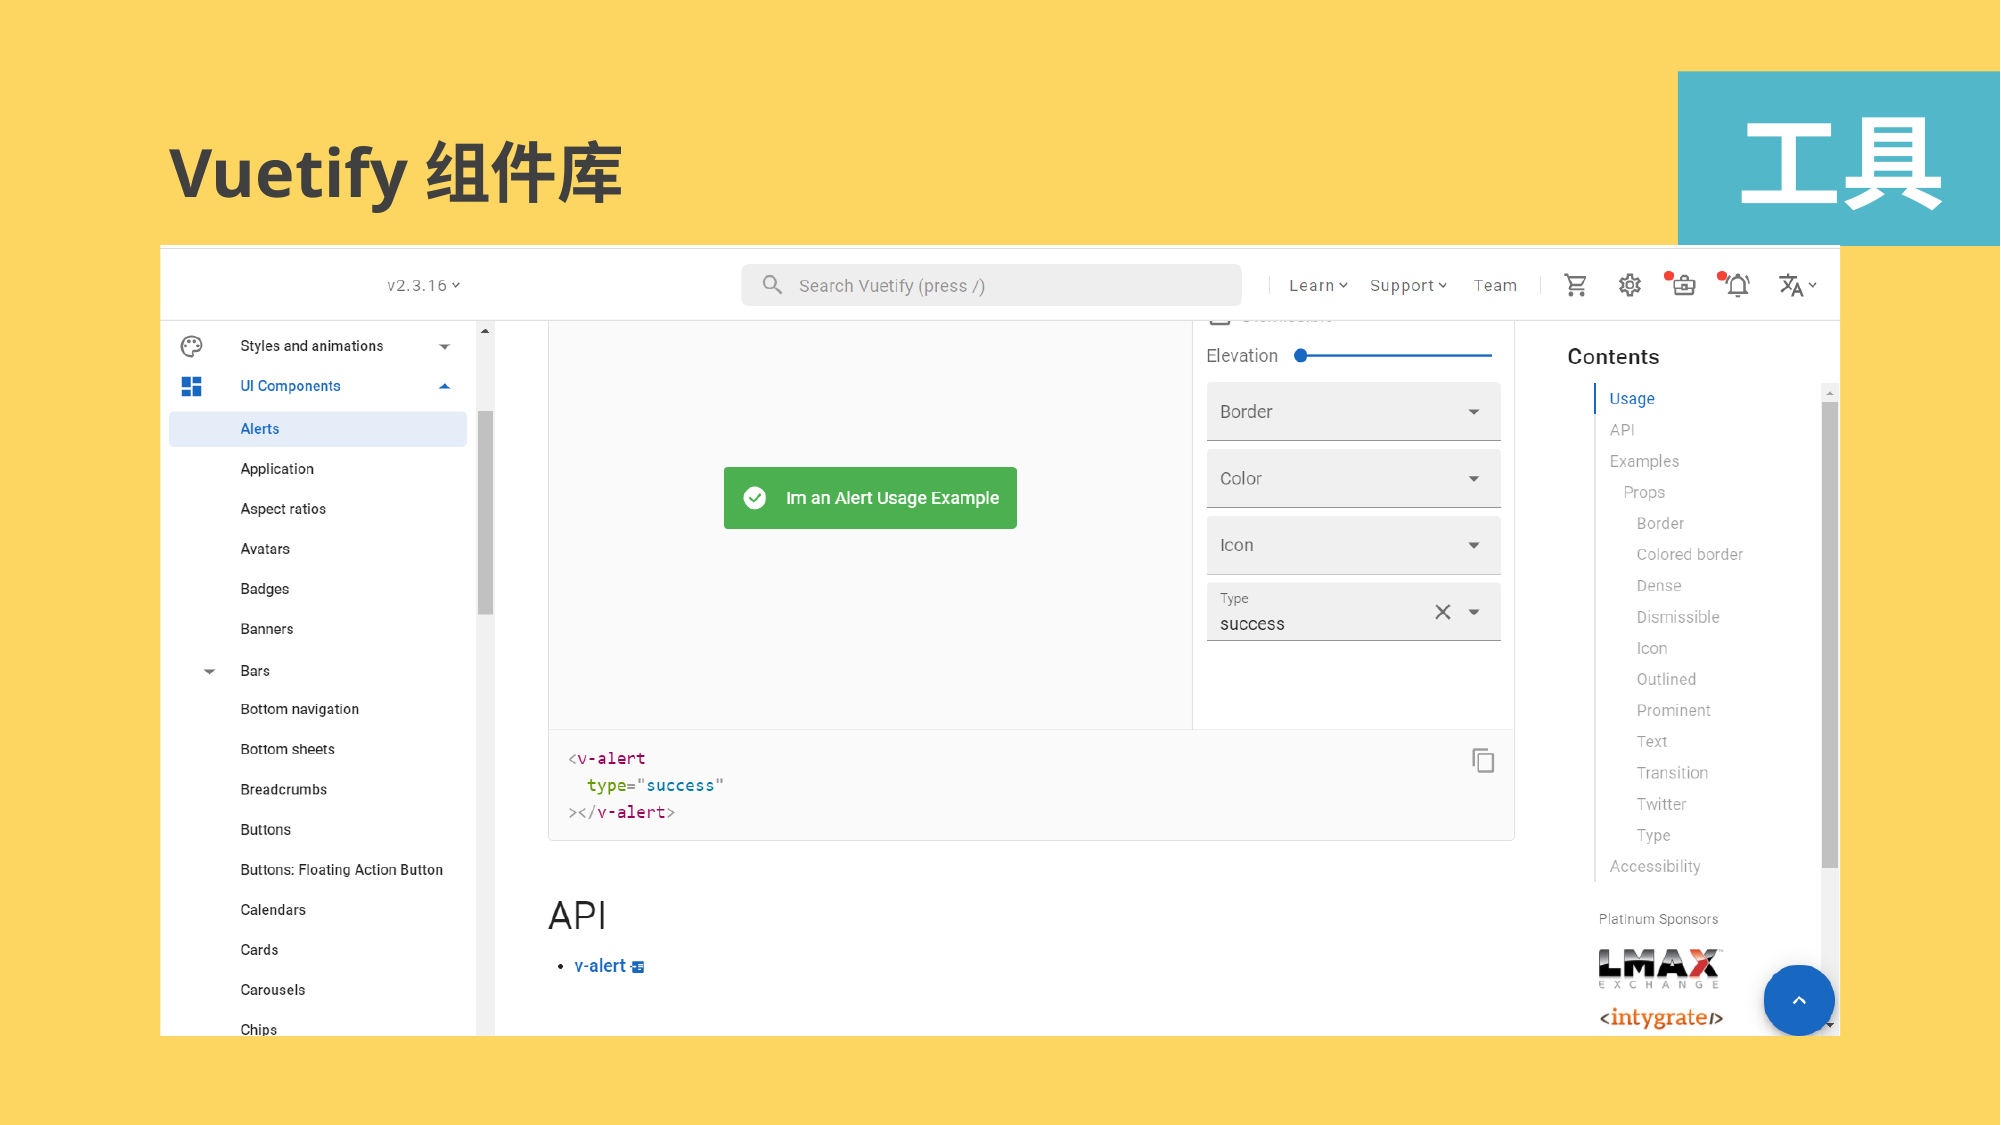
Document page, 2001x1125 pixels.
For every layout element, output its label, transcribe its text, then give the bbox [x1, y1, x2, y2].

text_box 工具 [1722, 89, 2000, 230]
text_box [1677, 70, 2000, 247]
picture [160, 245, 1841, 1036]
text_box Vuetify组件库 [151, 105, 1039, 220]
